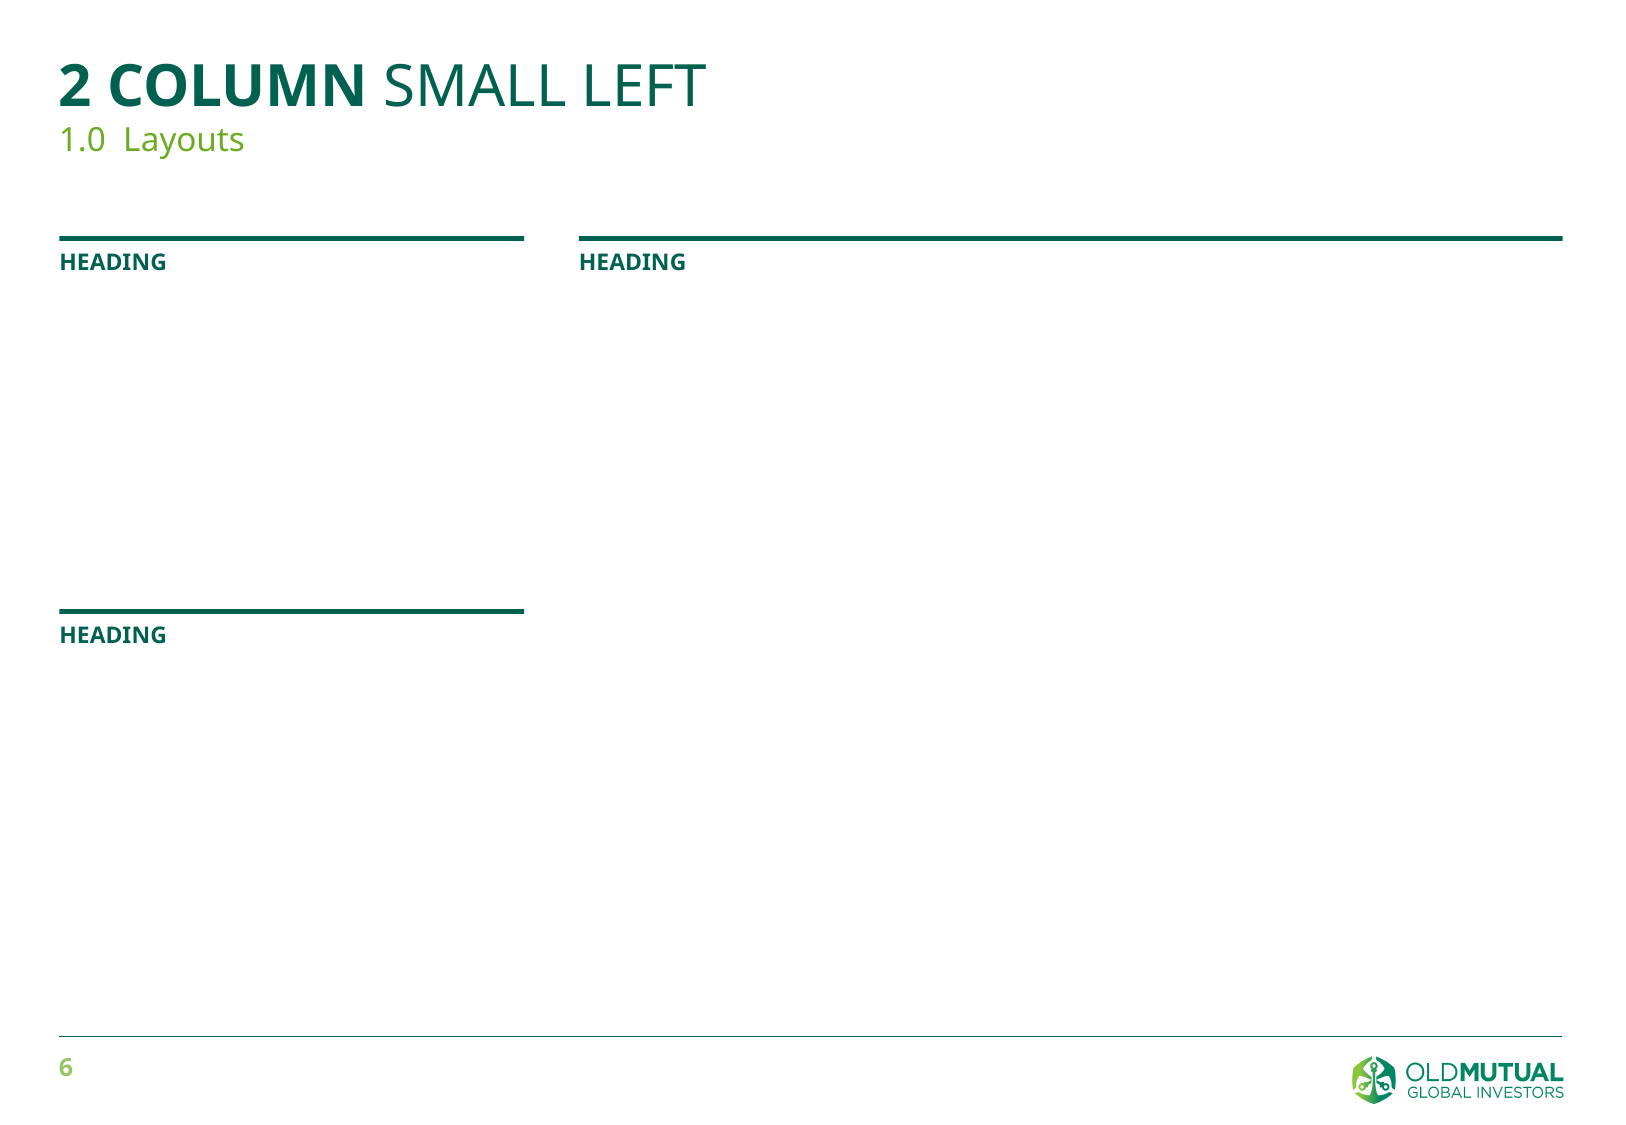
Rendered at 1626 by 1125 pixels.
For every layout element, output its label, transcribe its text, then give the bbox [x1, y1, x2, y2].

text_box 1.0 Layouts [58, 118, 1542, 159]
text_box Heading [578, 236, 1563, 276]
text_box Heading [59, 236, 525, 276]
picture [1351, 1055, 1565, 1105]
text_box Heading [59, 609, 525, 648]
title 2 column small left [59, 59, 1562, 113]
slide_number 5 [59, 1053, 136, 1084]
